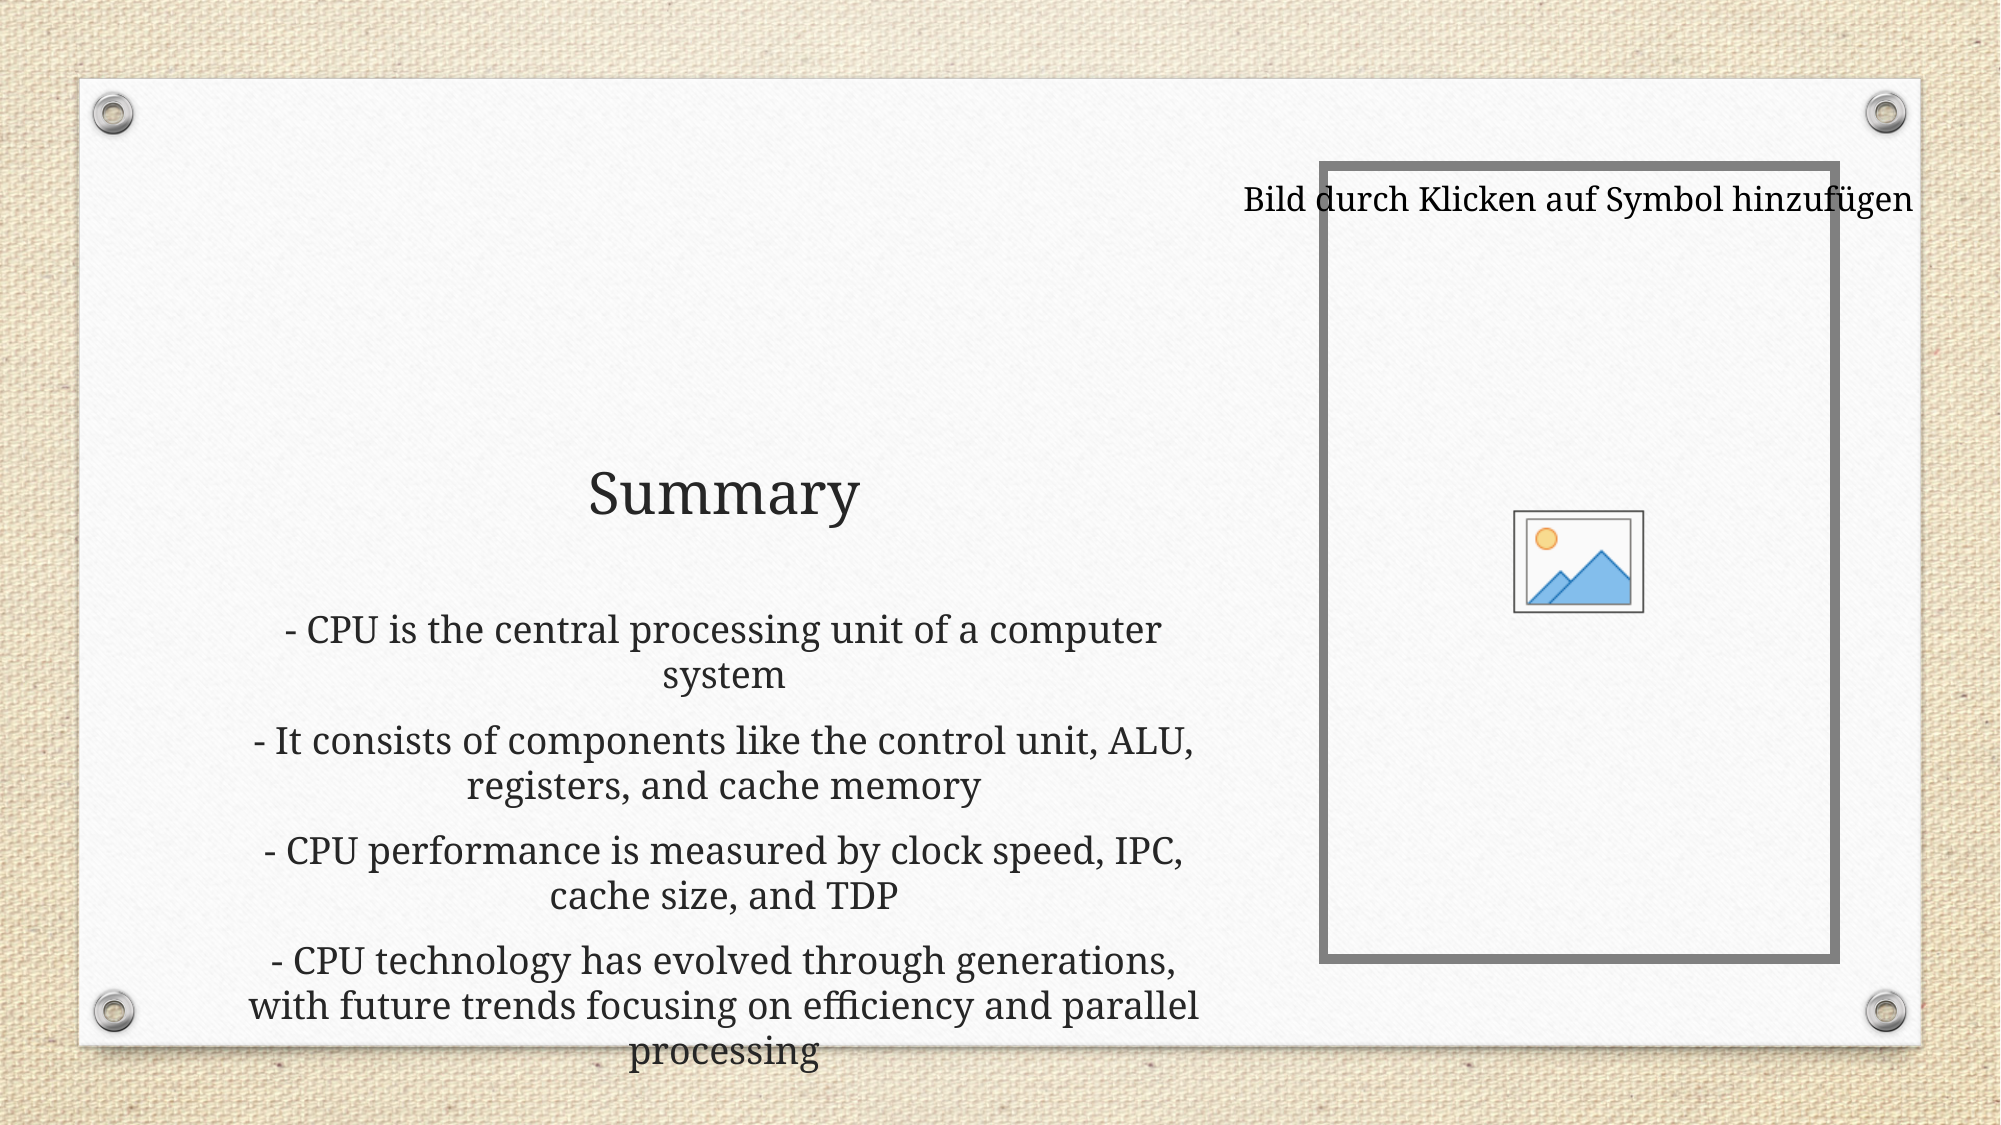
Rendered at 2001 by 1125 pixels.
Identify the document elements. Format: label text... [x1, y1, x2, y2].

list - CPU is the central processing unit of a computer system - It consists of components like the control unit, ALU, registers, and cache memory - CPU performance is measured by clock speed, IPC, cache size, and TDP - CPU technology has evolved through generations, with future trends focusing on efficiency and parallel processing [212, 534, 1237, 834]
picture [0, 0, 2001, 1125]
title Summary [212, 309, 1237, 534]
